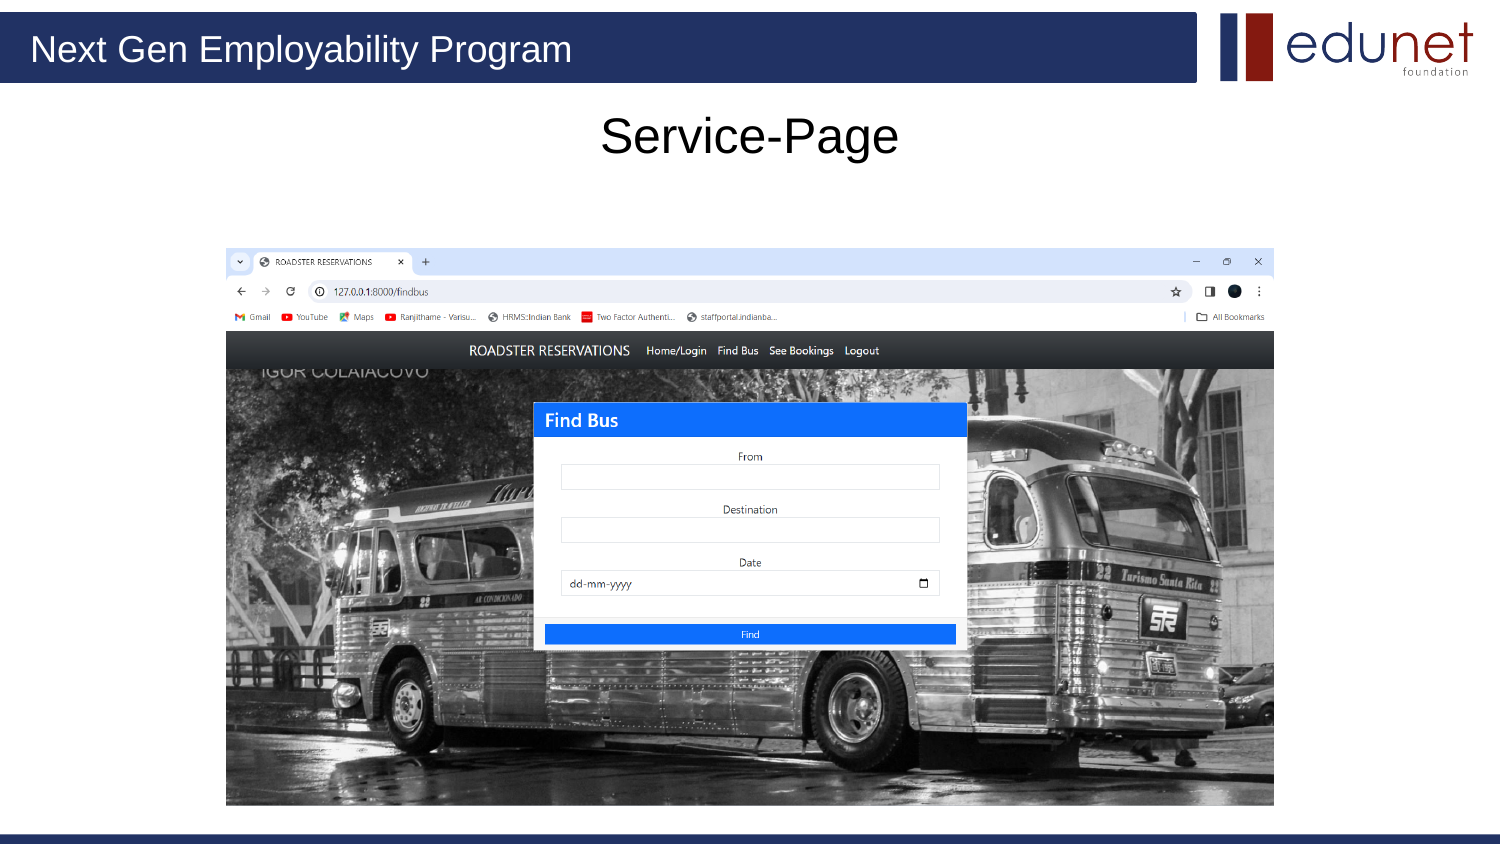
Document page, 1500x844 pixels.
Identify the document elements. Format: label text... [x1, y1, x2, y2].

picture [1279, 14, 1482, 83]
title Service-Page [103, 104, 1397, 163]
picture [225, 247, 1275, 806]
